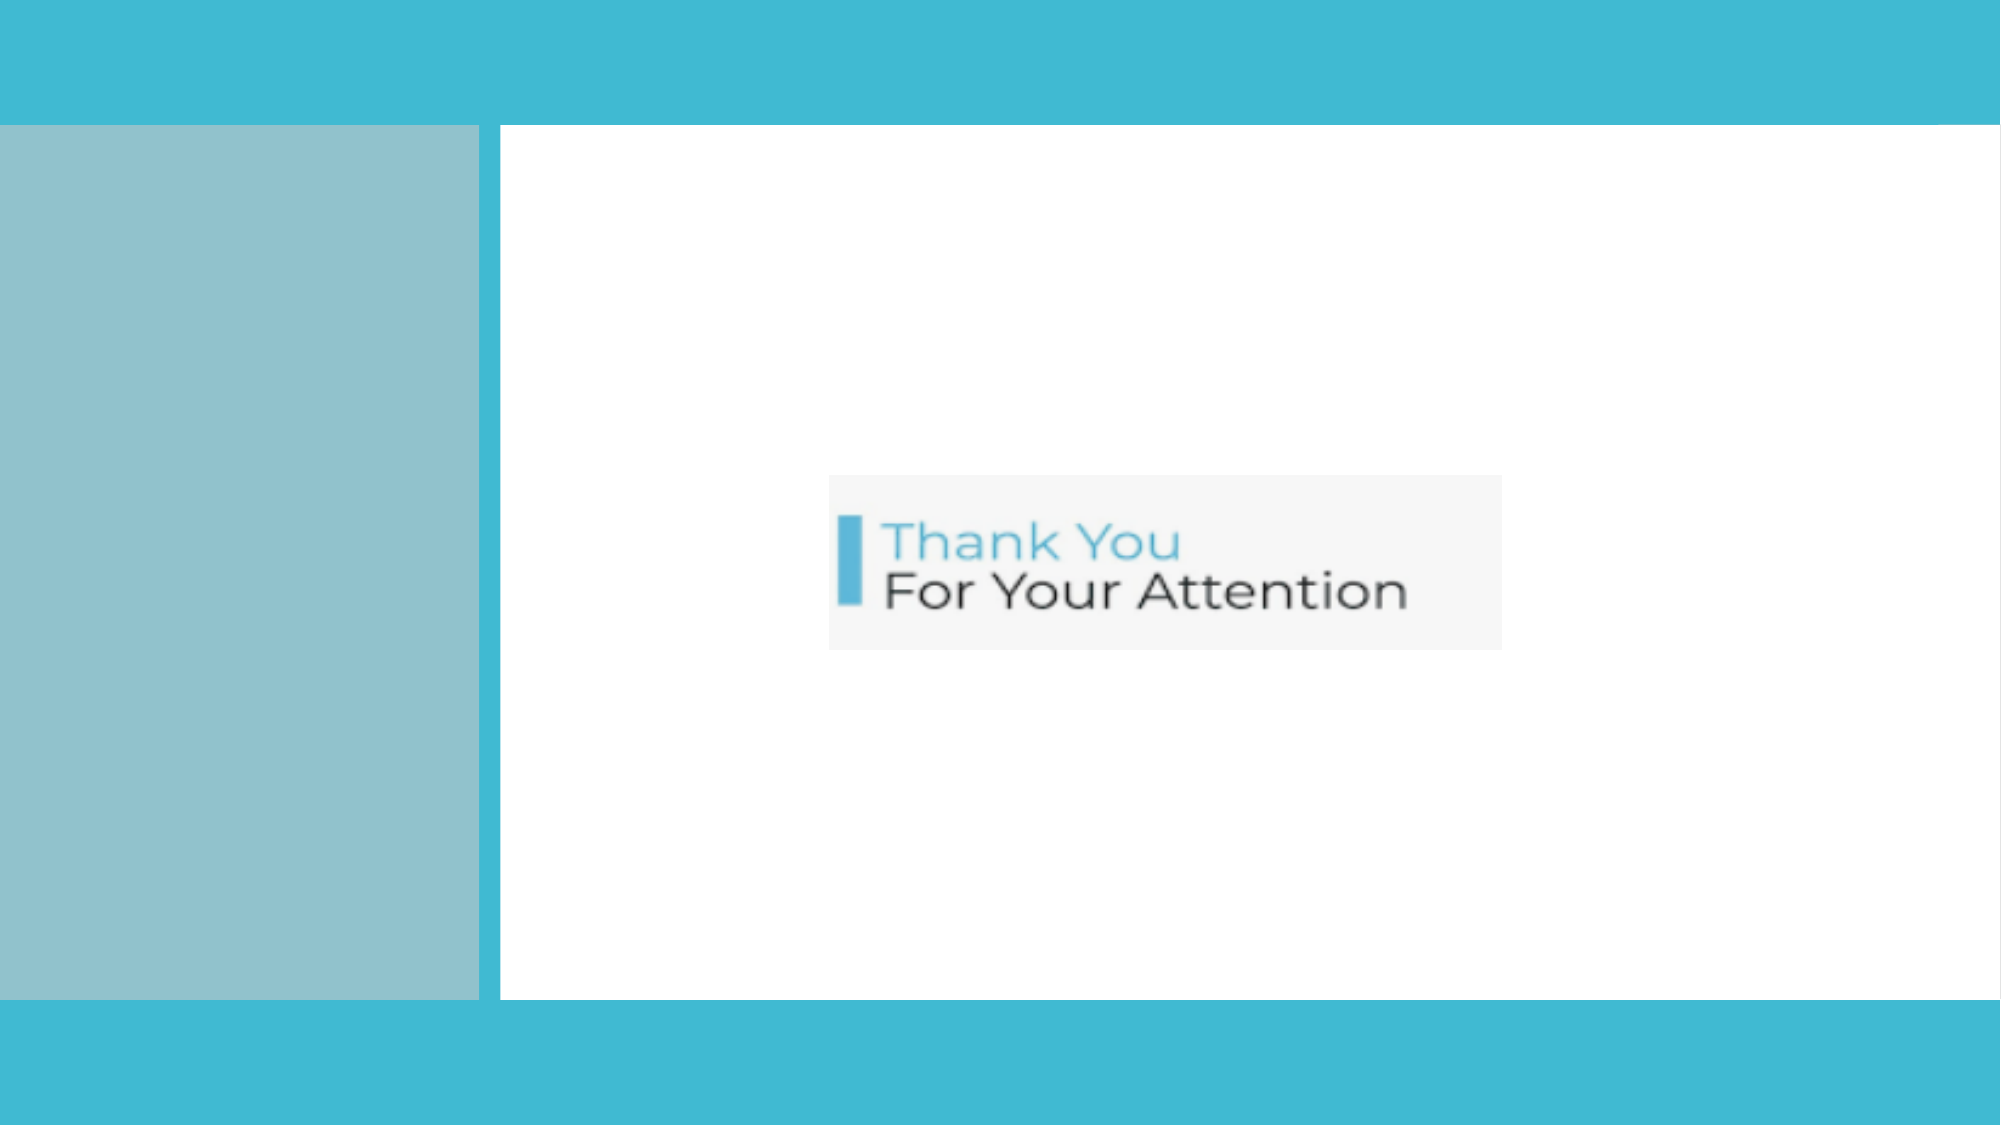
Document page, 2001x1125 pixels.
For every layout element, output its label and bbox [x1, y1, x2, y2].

text_box [499, 124, 2000, 1001]
text_box [0, 124, 480, 1001]
picture [828, 475, 1502, 650]
